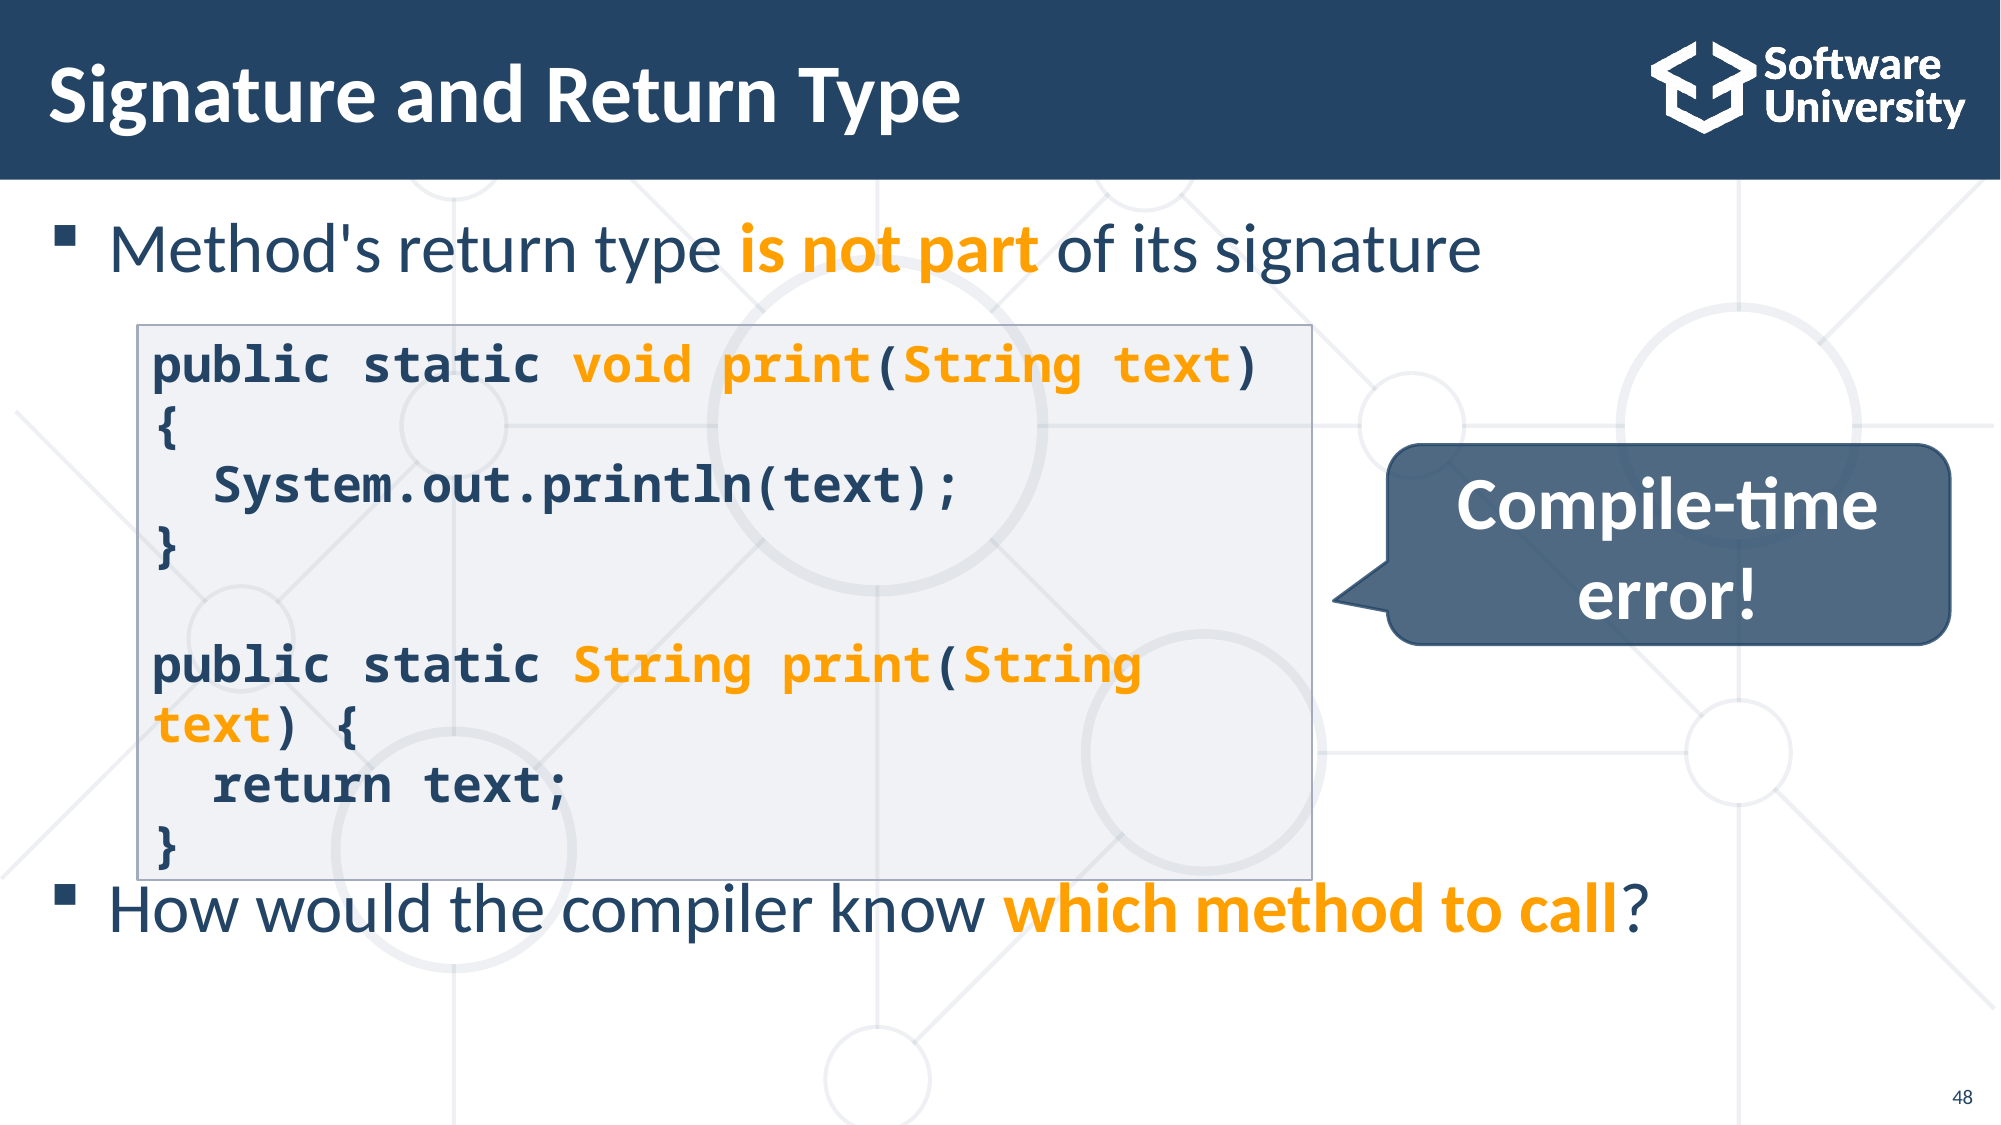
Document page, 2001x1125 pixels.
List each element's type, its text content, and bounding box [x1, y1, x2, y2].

text_box public static void print(String text) { System.out.println(text); } public static String print(String text) { return text; } [137, 324, 1313, 880]
slide_number 48 [1927, 1067, 1989, 1117]
list Method's return type is not part of its signature How would the compiler know which method to call? [31, 196, 1970, 1104]
picture [1651, 41, 1966, 134]
text_box Compile-time error! [1331, 442, 1953, 647]
title Signature and Return Type [31, 16, 1625, 162]
